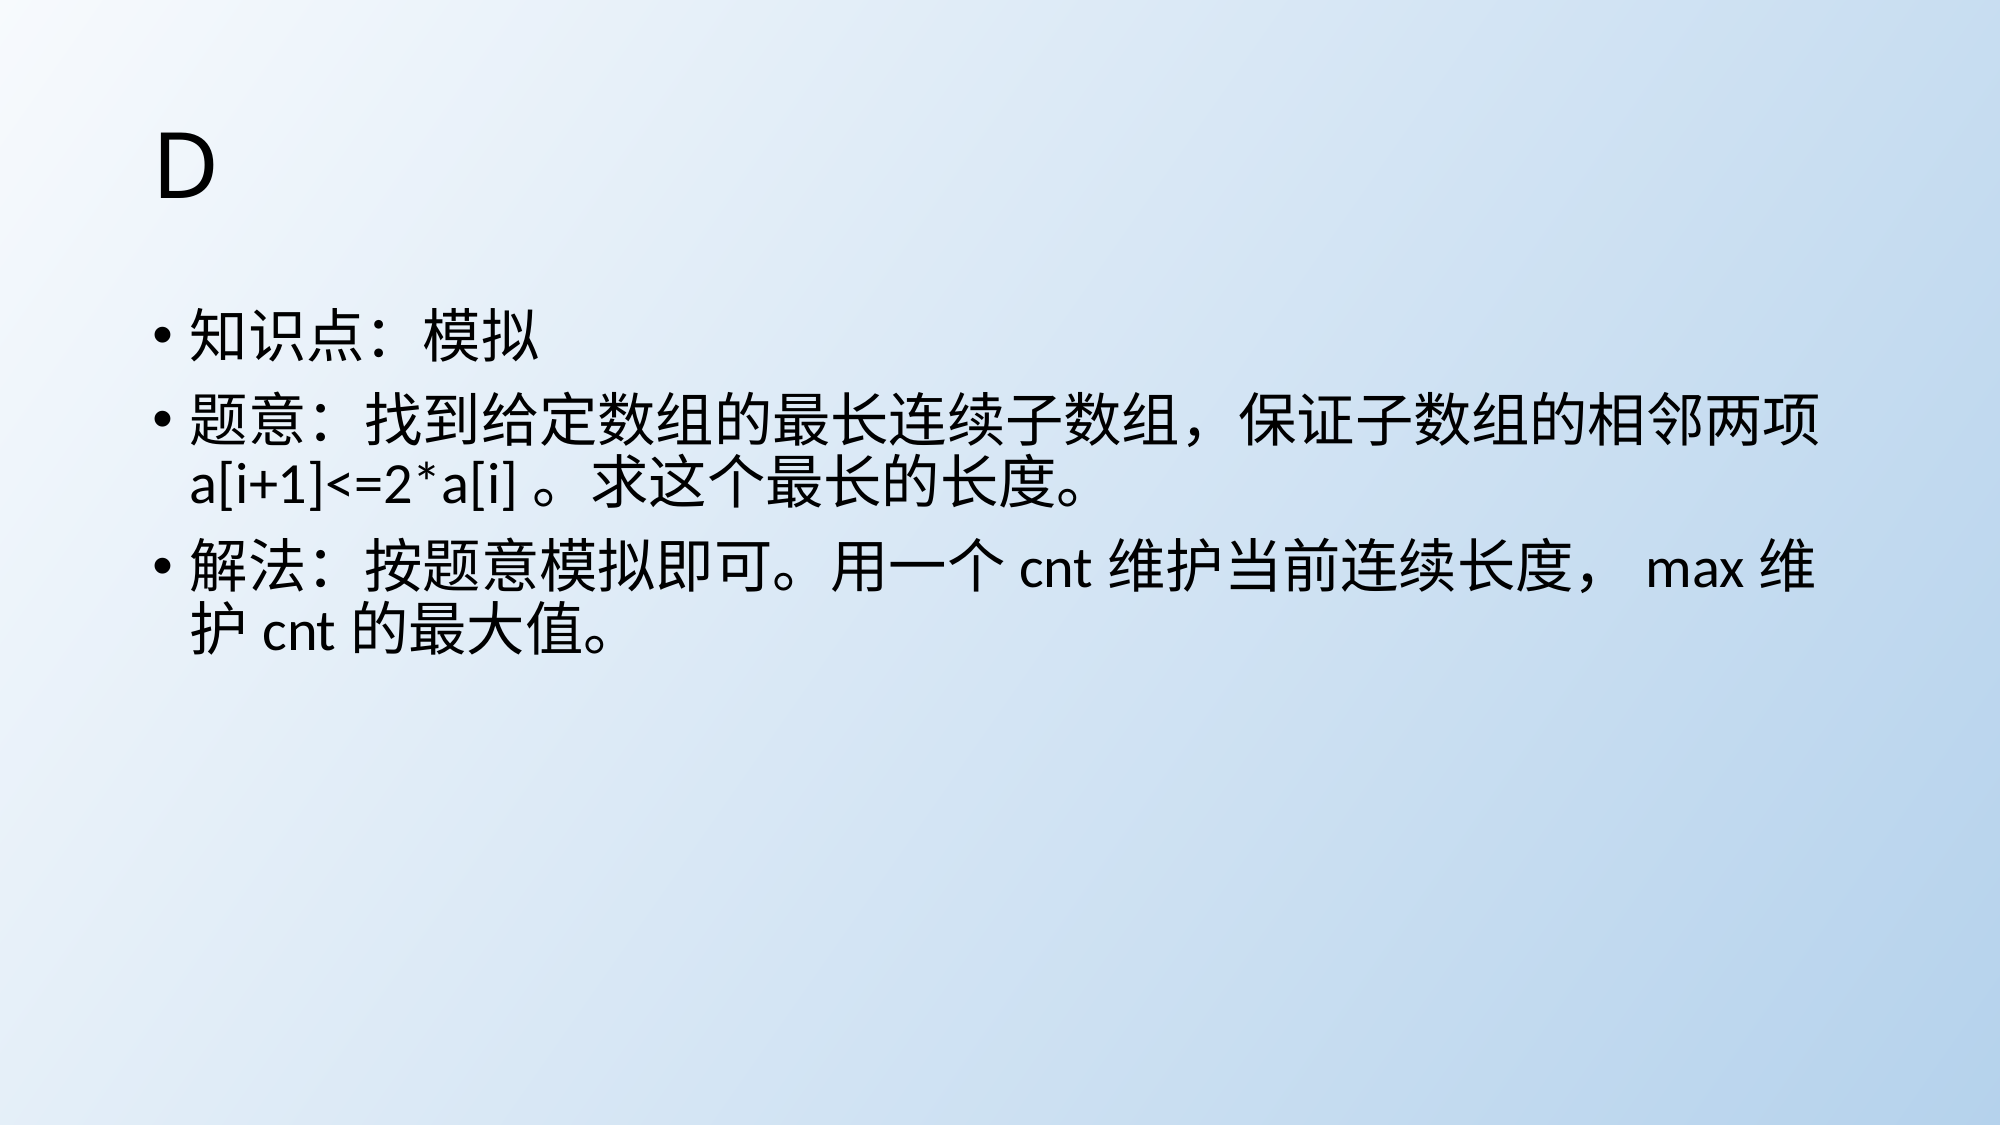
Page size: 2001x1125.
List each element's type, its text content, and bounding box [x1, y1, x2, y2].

list 知识点：模拟 题意：找到给定数组的最长连续子数组，保证子数组的相邻两项a[i+1]<=2*a[i]。求这个最长的长度。 解法：按题意模拟即可。用一个cnt维护当前连续长度，max维护cnt的最大值。 [137, 299, 1863, 1014]
title D [137, 59, 1863, 278]
